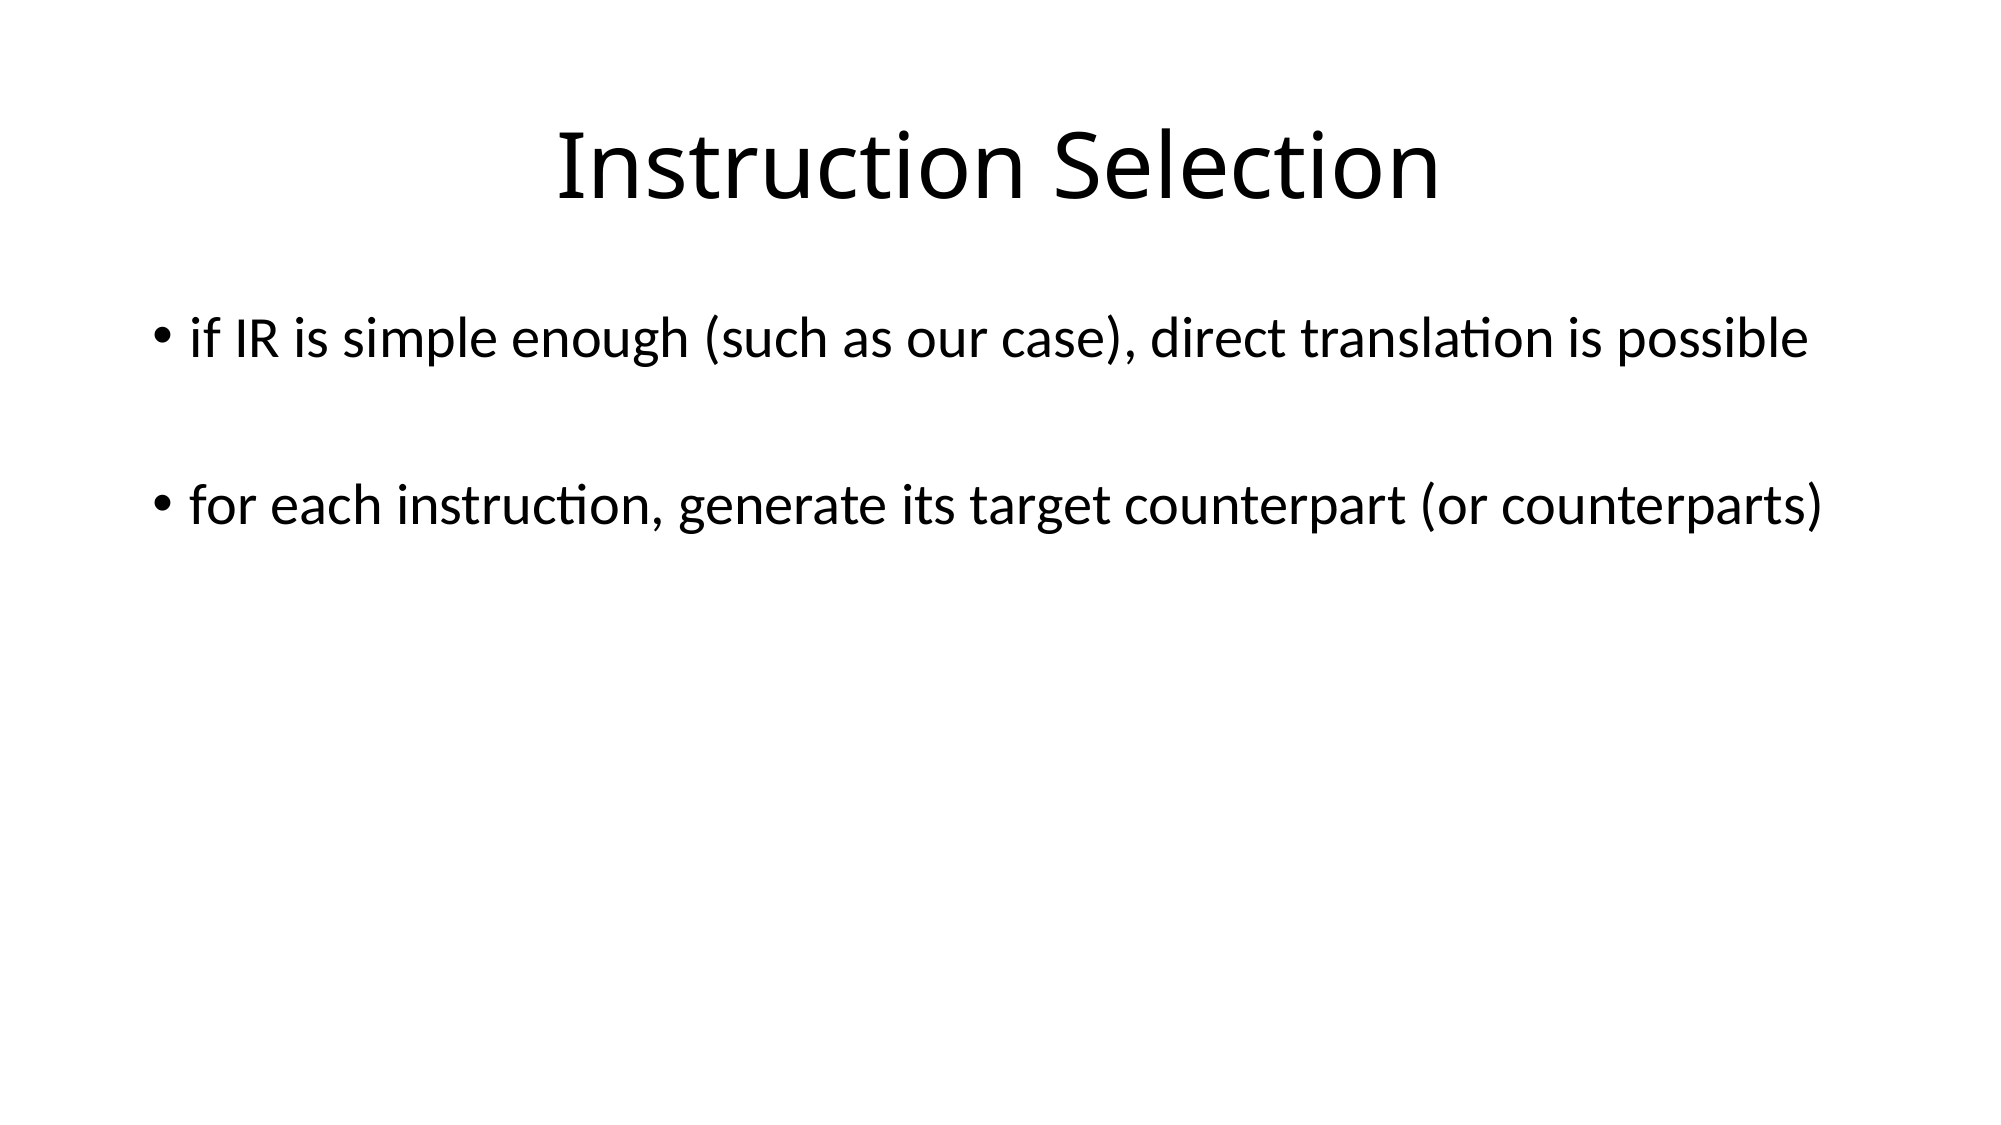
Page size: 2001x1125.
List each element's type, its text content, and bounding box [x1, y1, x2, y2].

list if IR is simple enough (such as our case), direct translation is possible for each instruction, generate its target counterpart (or counterparts) [137, 299, 1863, 1014]
title Instruction Selection [137, 59, 1863, 278]
